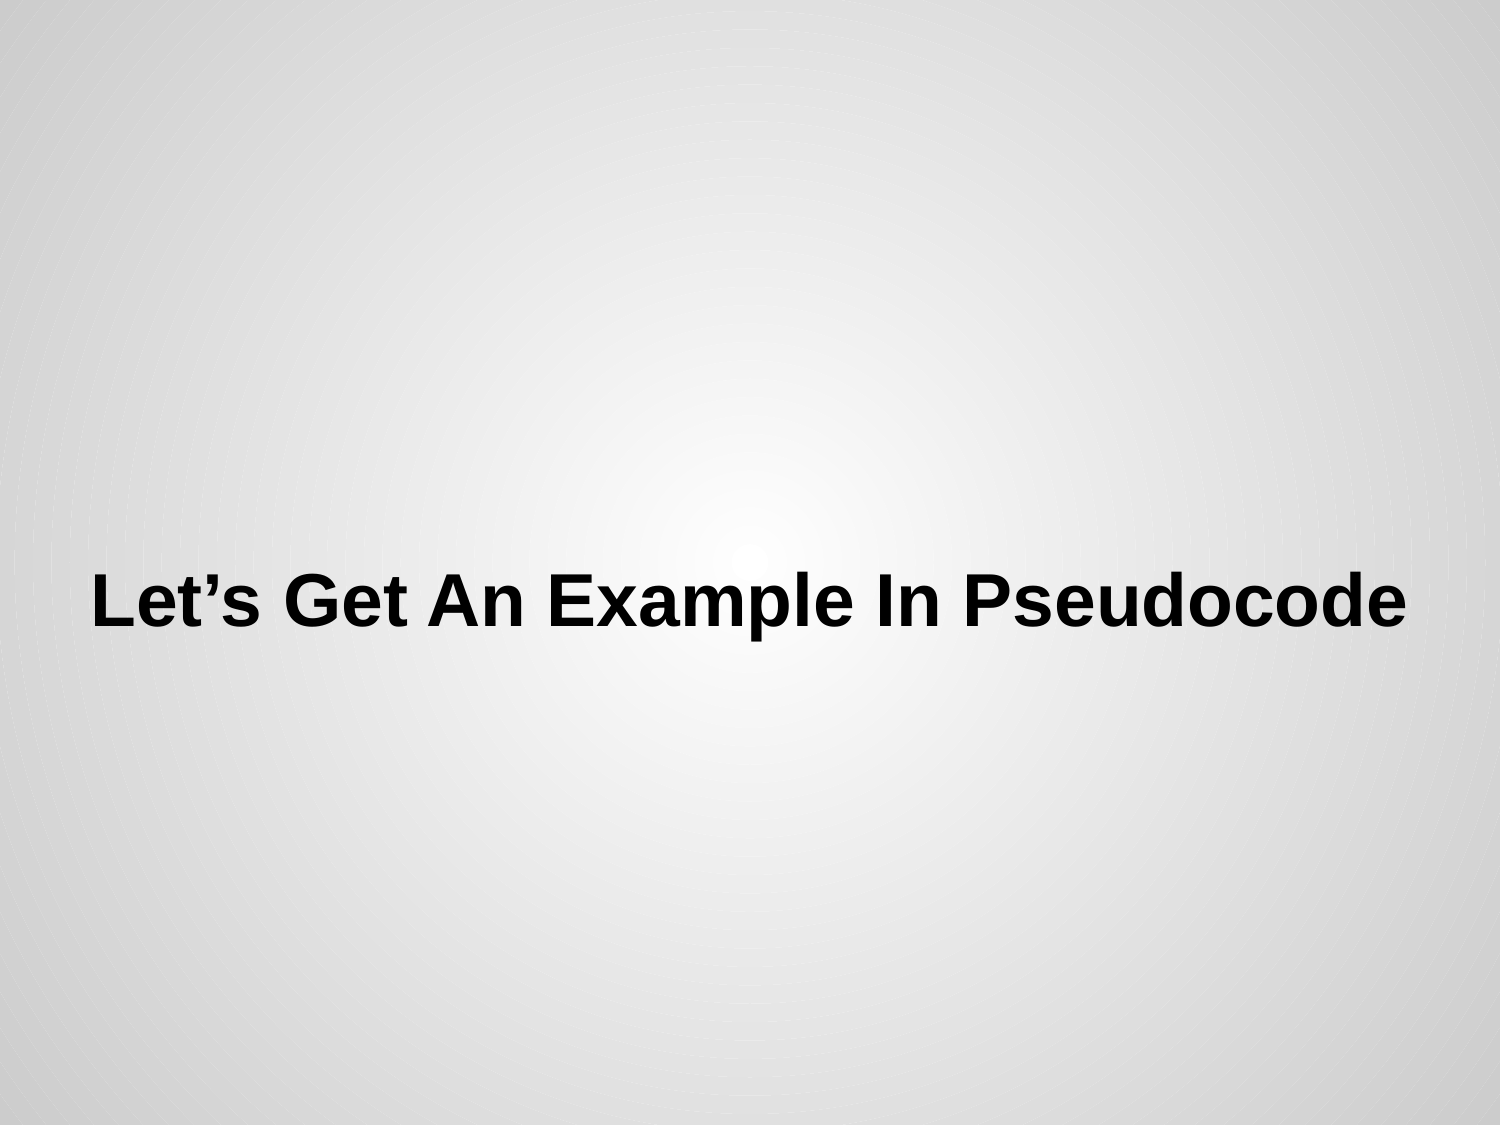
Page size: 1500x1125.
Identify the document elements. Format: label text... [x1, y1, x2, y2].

title Let’s Get An Example In Pseudocode [75, 468, 1425, 657]
